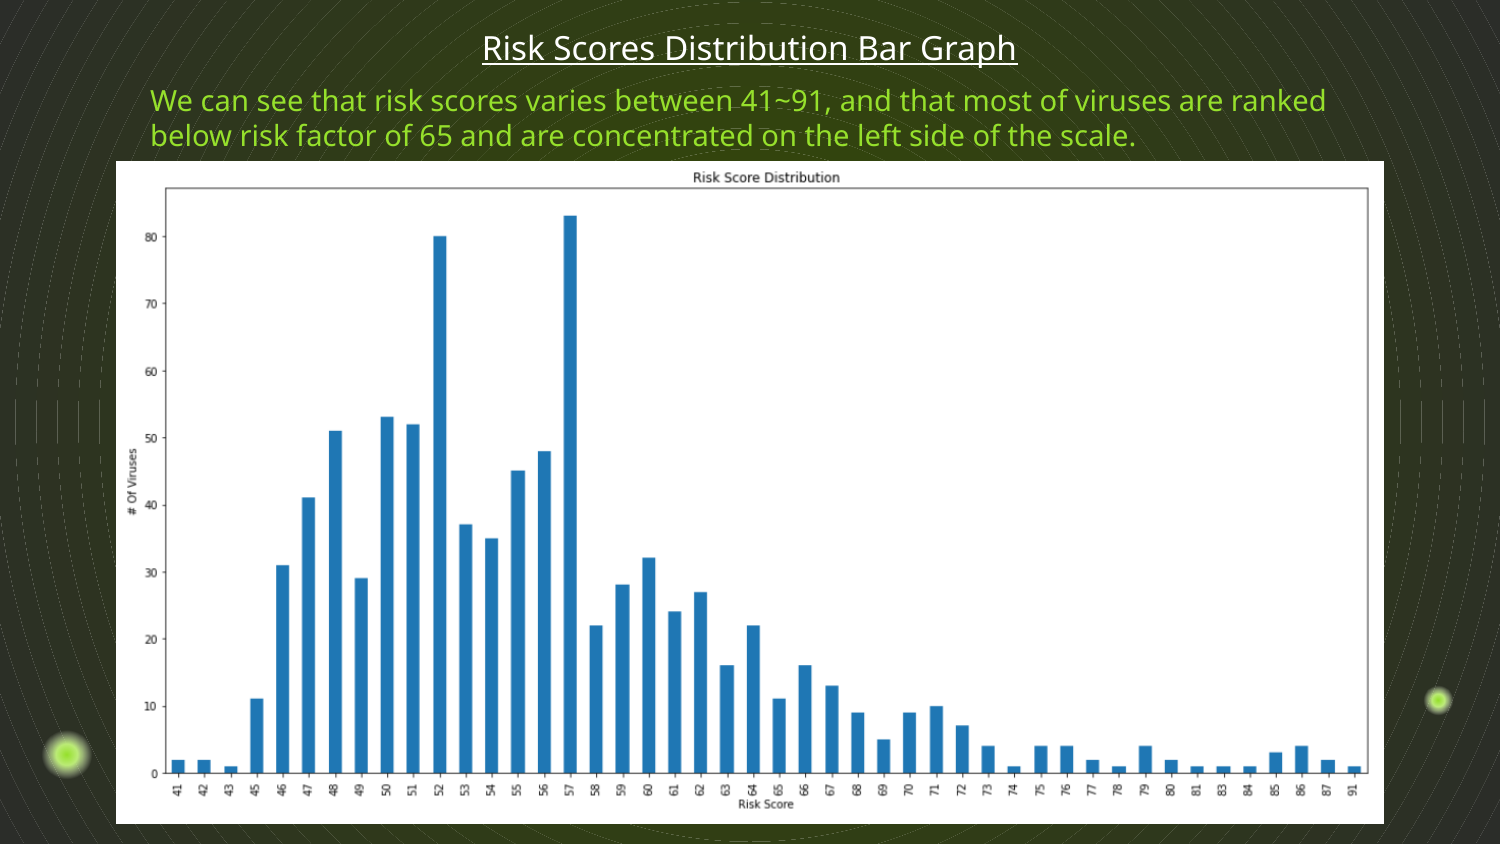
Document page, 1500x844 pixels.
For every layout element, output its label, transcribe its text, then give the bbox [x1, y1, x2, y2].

text_box We can see that risk scores varies between 41~91, and that most of viruses are ranked below risk factor of 65 and are concentrated on the left side of the scale. [135, 75, 1352, 159]
text_box Risk Scores Distribution Bar Graph [467, 19, 1033, 75]
picture [116, 160, 1384, 844]
